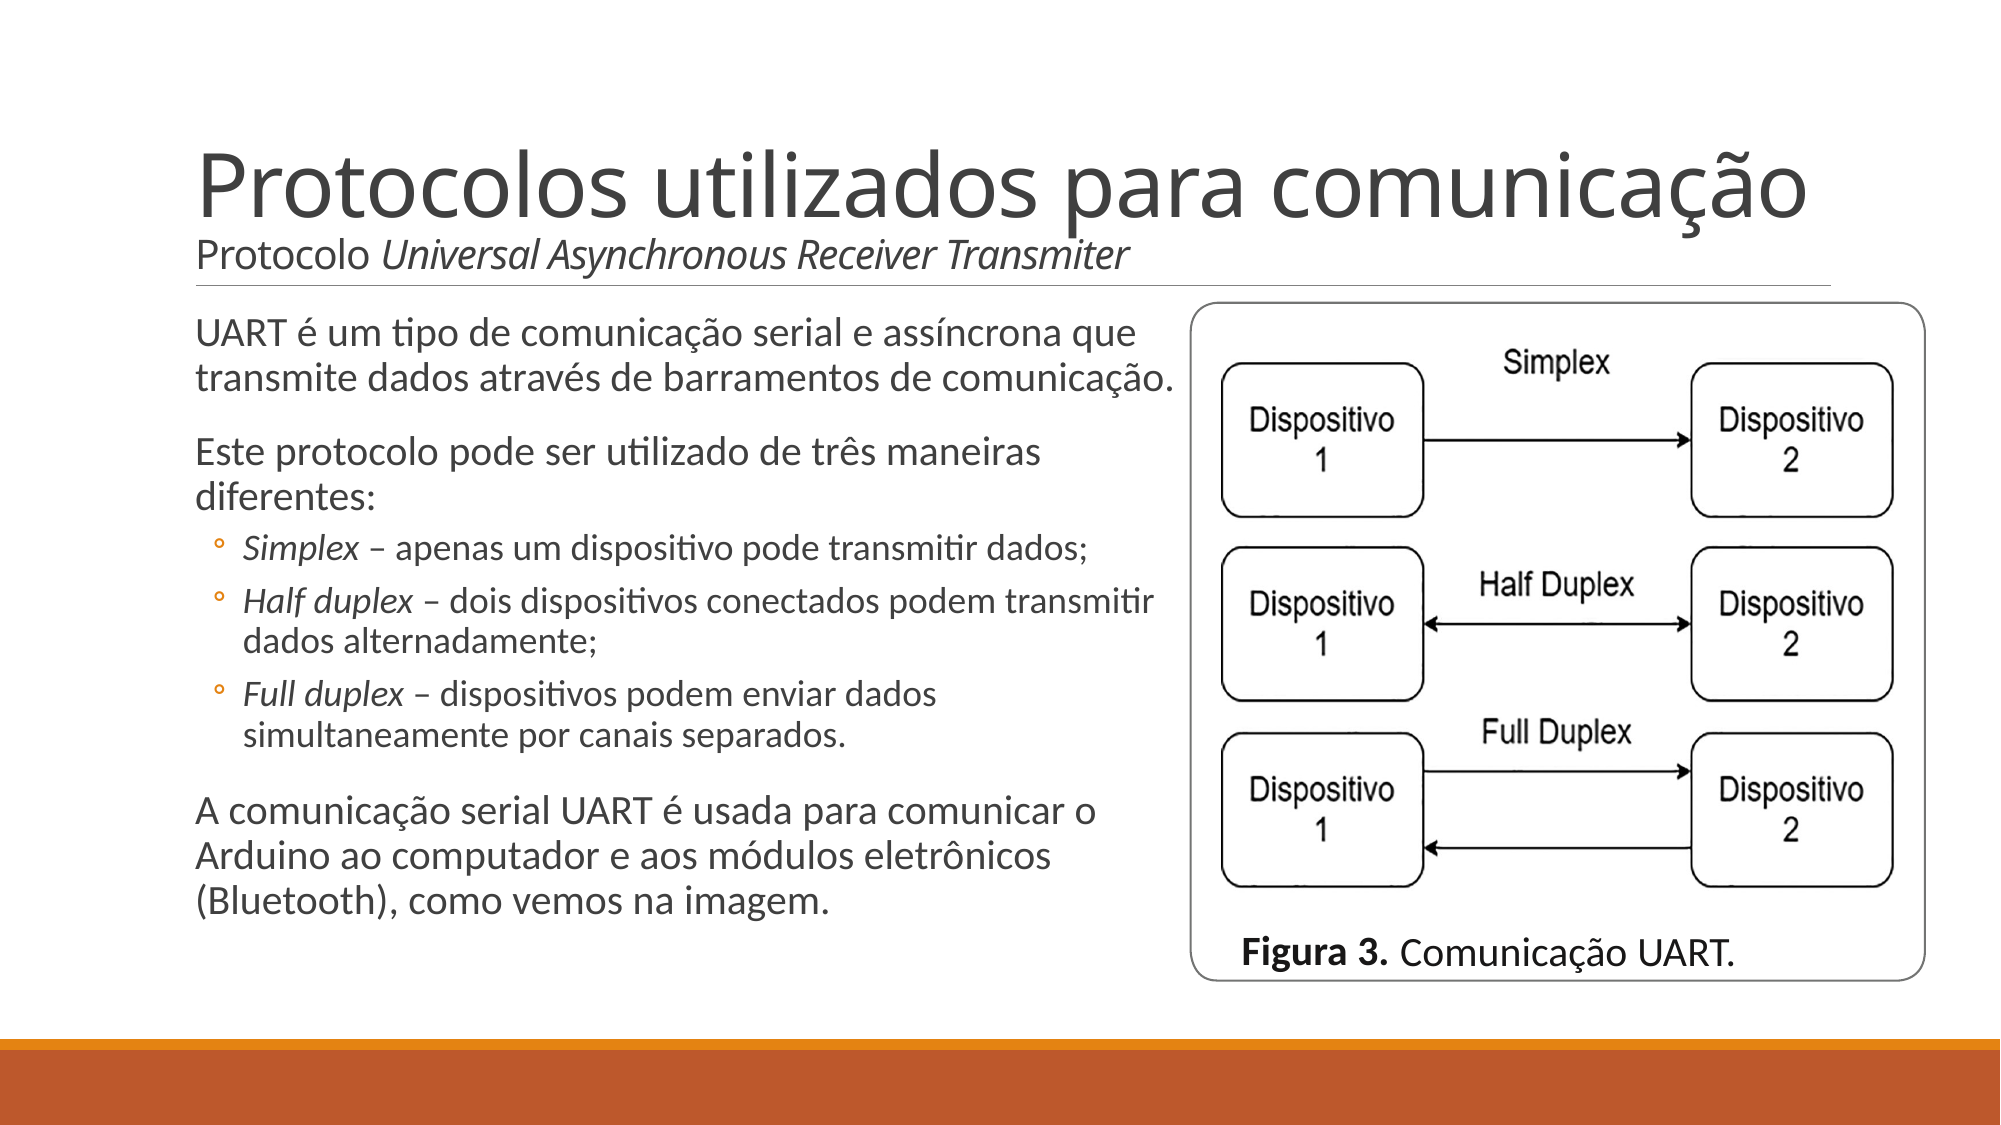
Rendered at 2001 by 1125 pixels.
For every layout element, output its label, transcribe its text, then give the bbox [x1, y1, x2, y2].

list UART é um tipo de comunicação serial e assíncrona que transmite dados através de barramentos de comunicação. Este protocolo pode ser utilizado de três maneiras diferentes: Simplex – apenas um dispositivo pode transmitir dados; Half duplex – dois dispositivos conectados podem transmitir dados alternadamente; Full duplex – dispositivos podem enviar dados simultaneamente por canais separados. A comunicação serial UART é usada para comunicar o Arduino ao computador e aos módulos eletrônicos (Bluetooth), como vemos na imagem. [180, 302, 1189, 963]
title Protocolos utilizados para comunicação Protocolo Universal Asynchronous Receiver Transmiter [180, 47, 1830, 285]
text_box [1190, 302, 1926, 982]
